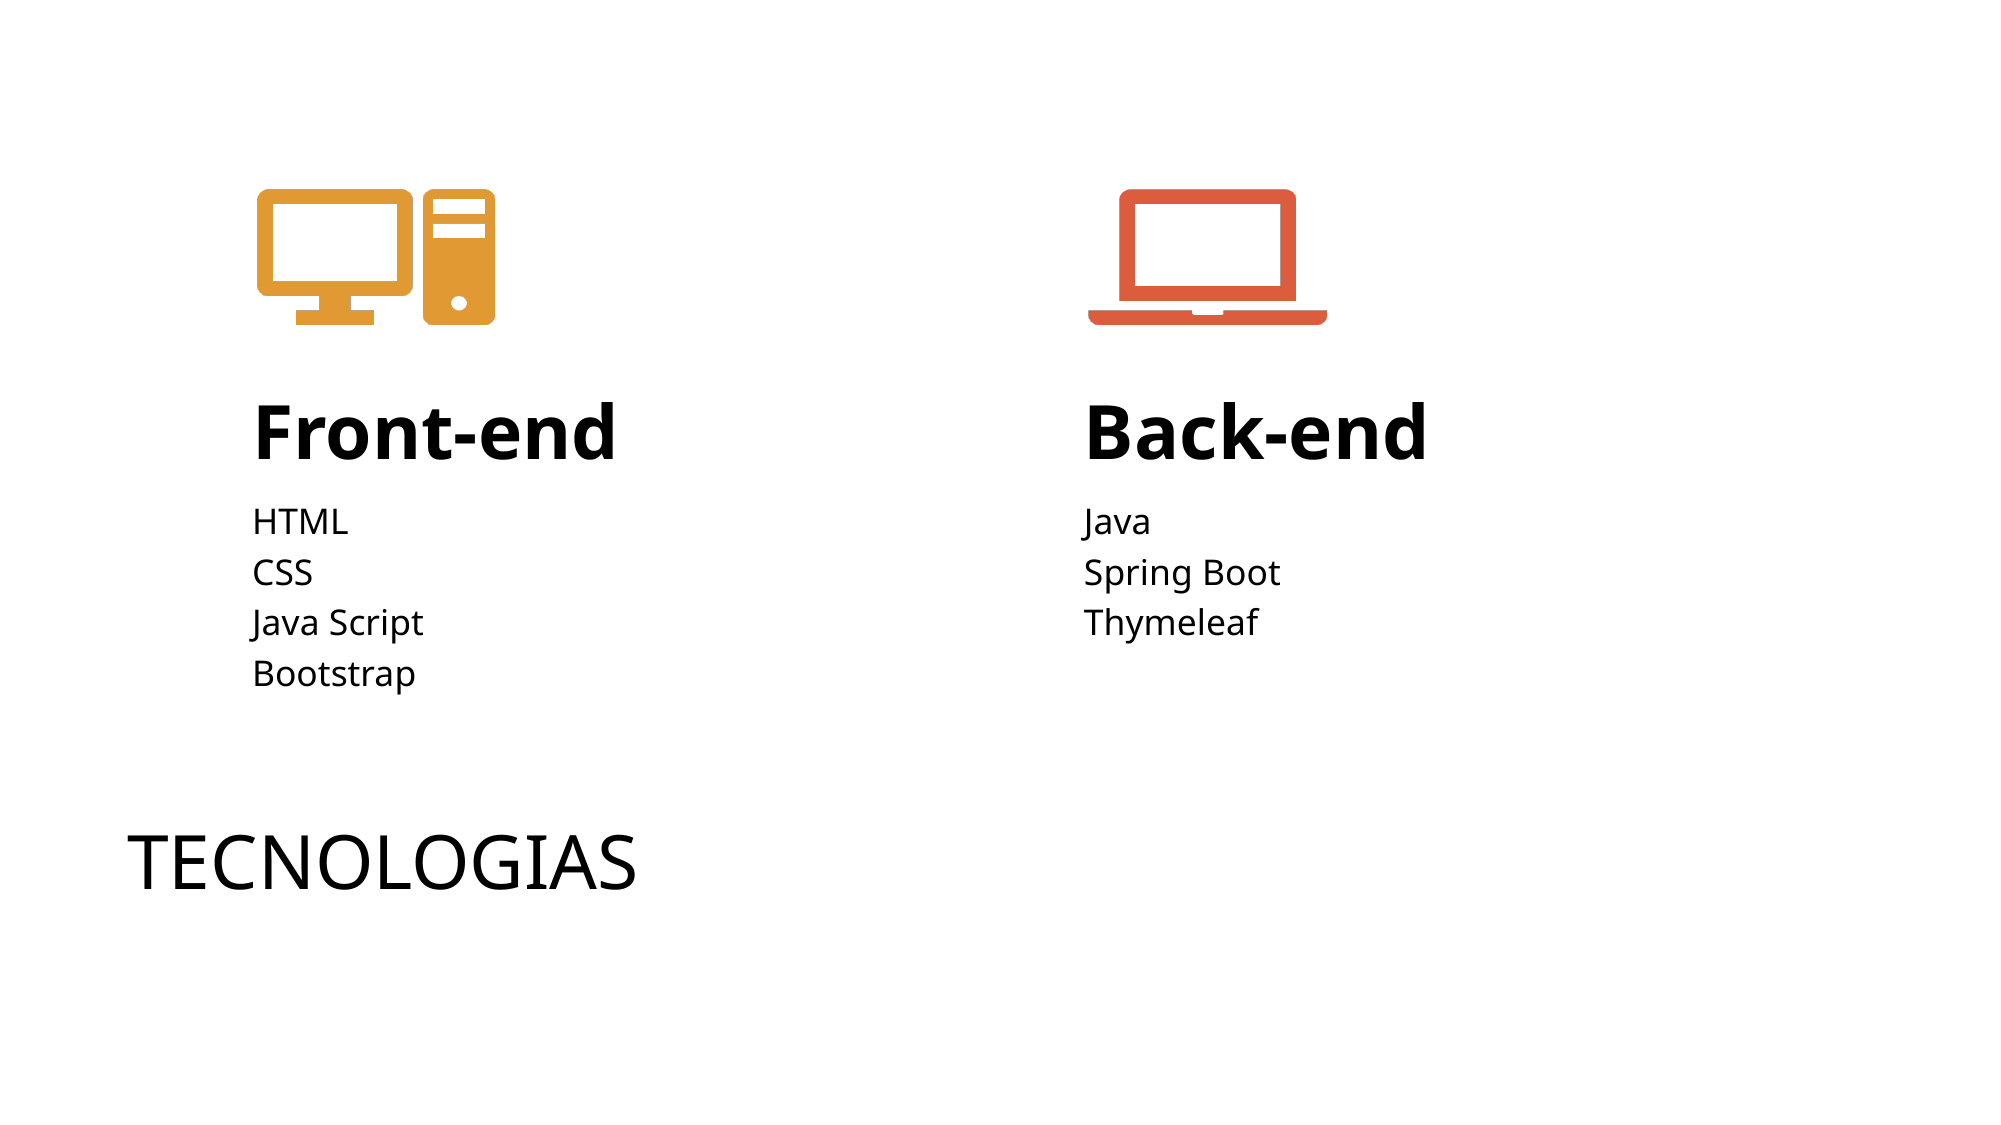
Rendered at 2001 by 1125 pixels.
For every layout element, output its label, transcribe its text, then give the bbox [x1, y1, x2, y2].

title Tecnologias [112, 736, 1513, 984]
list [156, 141, 1888, 694]
